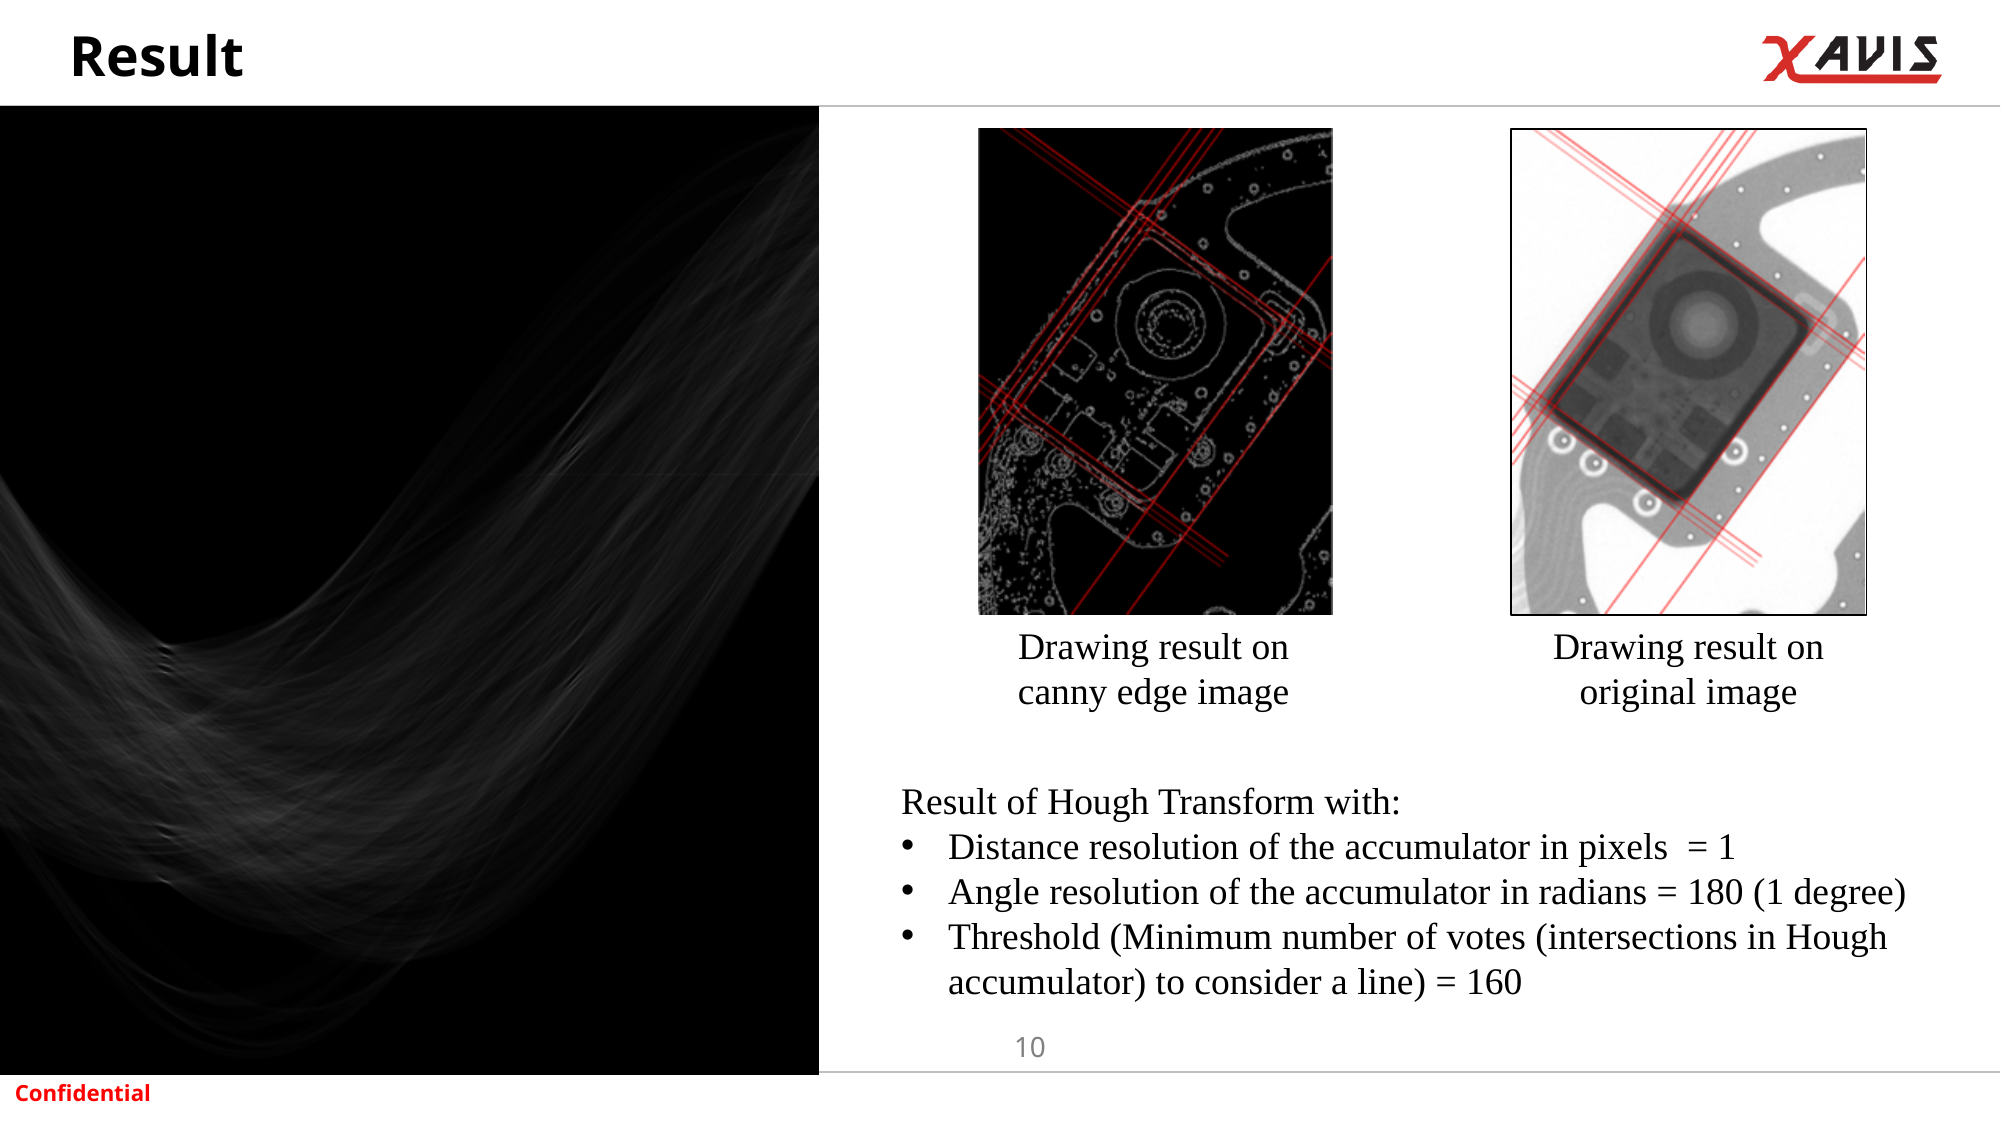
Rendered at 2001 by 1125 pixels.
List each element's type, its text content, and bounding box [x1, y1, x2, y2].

text_box Result of Hough Transform with: Distance resolution of the accumulator in pixels = 1 Angle resolution of the accumulator in radians = 180 (1 degree) Threshold (Minimum number of votes (intersections in Hough accumulator) to consider a line) = 160 [886, 769, 2000, 1010]
text_box Drawing result on original image [1512, 621, 1865, 720]
picture [1512, 128, 1865, 616]
title Result [55, 23, 1270, 85]
picture [977, 128, 1333, 616]
picture [0, 105, 819, 1075]
text_box Drawing result on canny edge image [977, 621, 1330, 720]
picture [1756, 26, 1946, 89]
